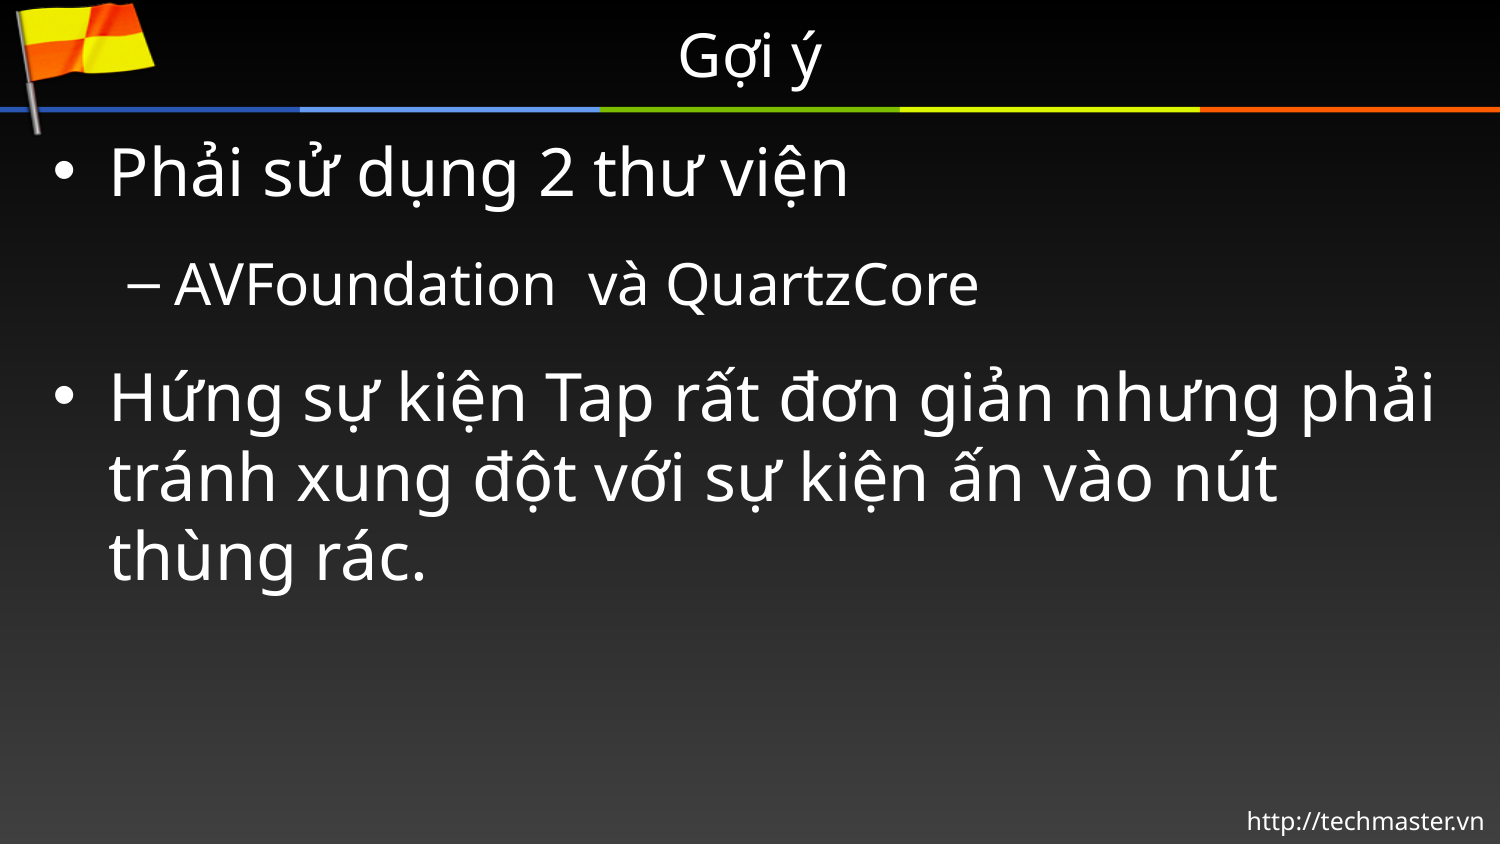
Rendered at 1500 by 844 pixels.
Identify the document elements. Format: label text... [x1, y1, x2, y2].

list Phải sử dụng 2 thư viện AVFoundation và QuartzCore Hứng sự kiện Tap rất đơn giản nhưng phải tránh xung đột với sự kiện ấn vào nút thùng rác. [37, 121, 1463, 799]
picture [0, 0, 175, 141]
title Gợi ý [37, 9, 1463, 98]
